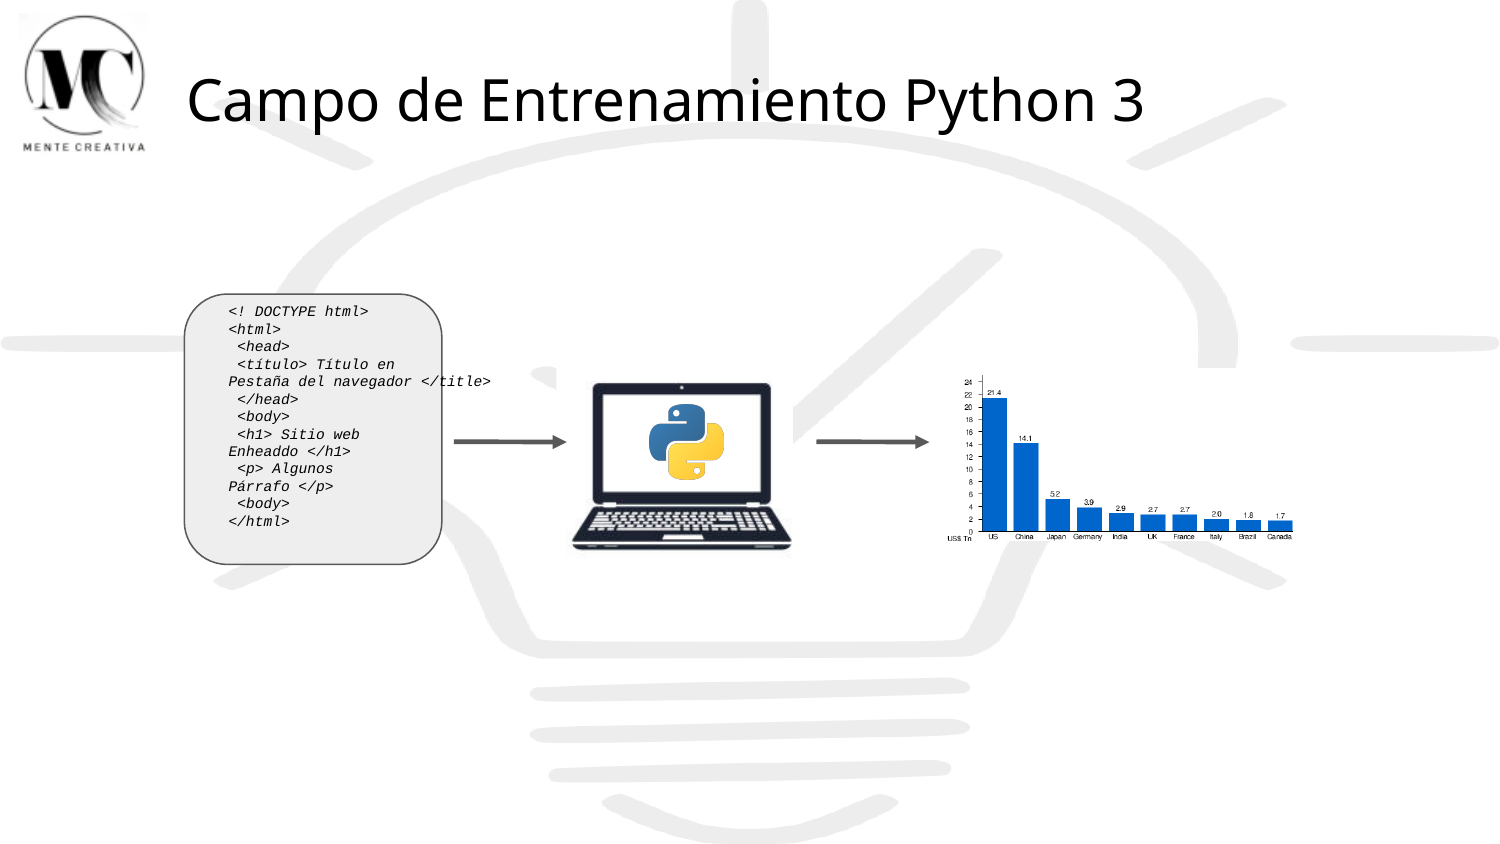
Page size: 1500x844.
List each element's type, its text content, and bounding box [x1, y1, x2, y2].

text_box <! DOCTYPE html> <html> <head> <título> Título en Pestaña del navegador </title> </head> <body> <h1> Sitio web Enheaddo </h1> <p> Algunos Párrafo </p> <body> </html> [63, 287, 619, 609]
picture [0, 0, 1500, 844]
title Campo de Entrenamiento Python 3 [171, 48, 1449, 143]
